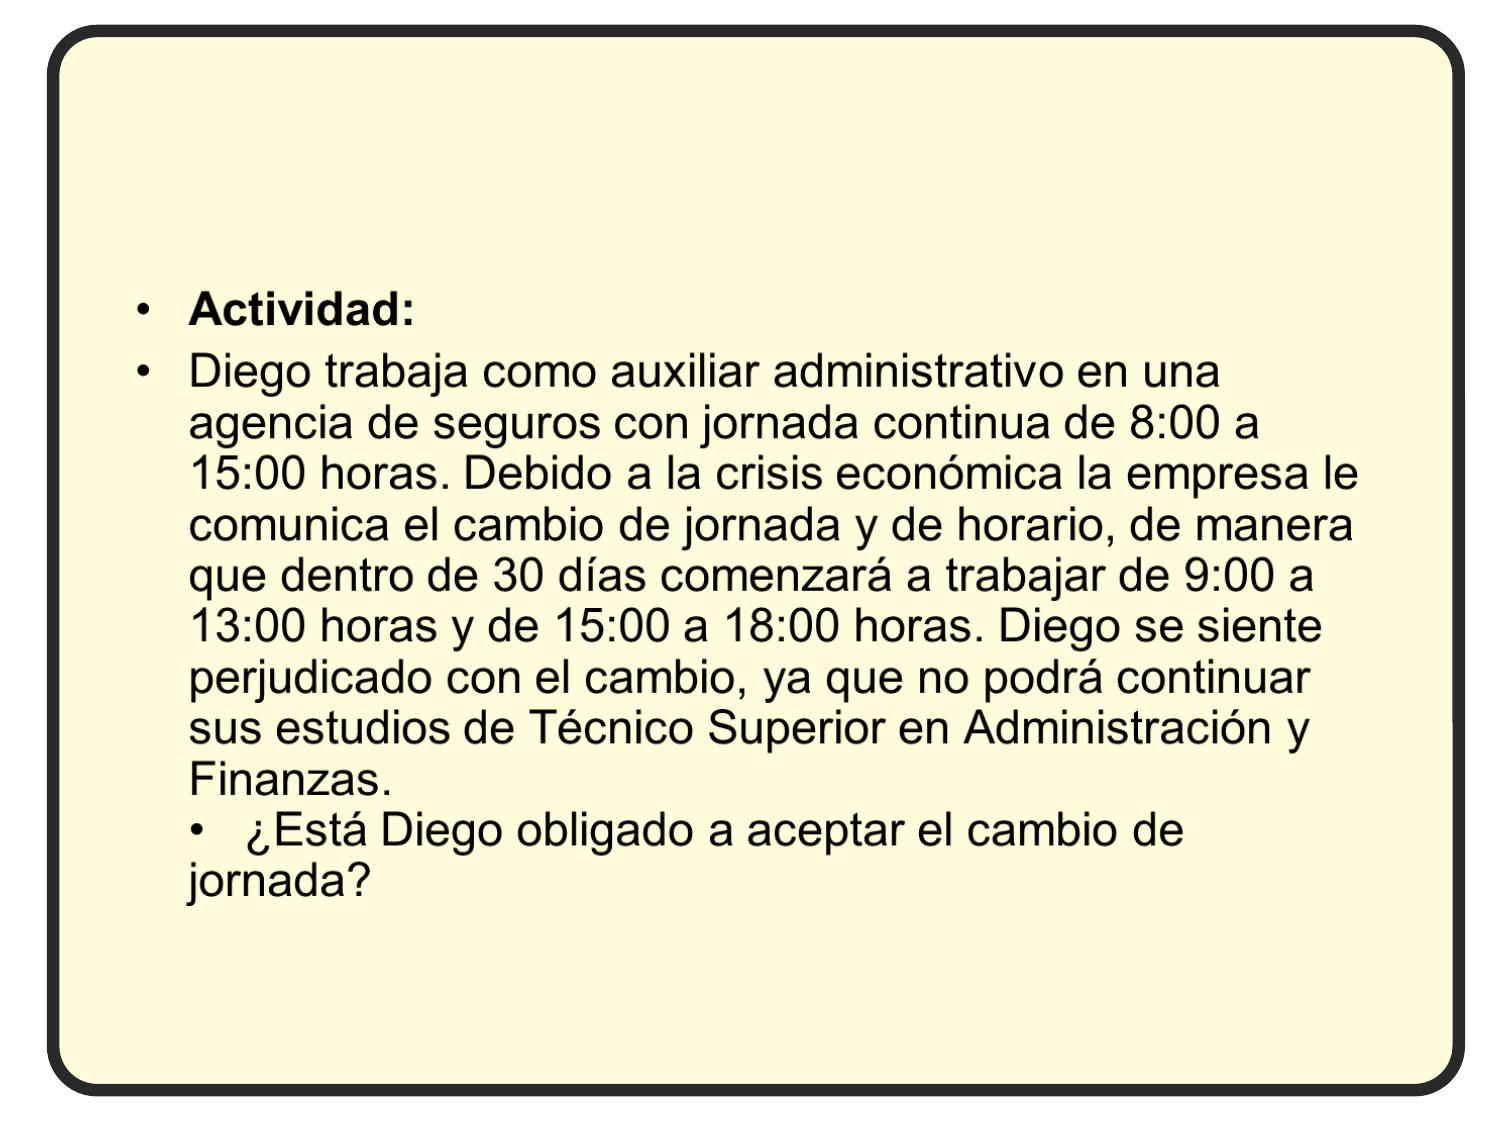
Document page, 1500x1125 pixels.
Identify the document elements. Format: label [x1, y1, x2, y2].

list [52, 30, 1459, 1091]
